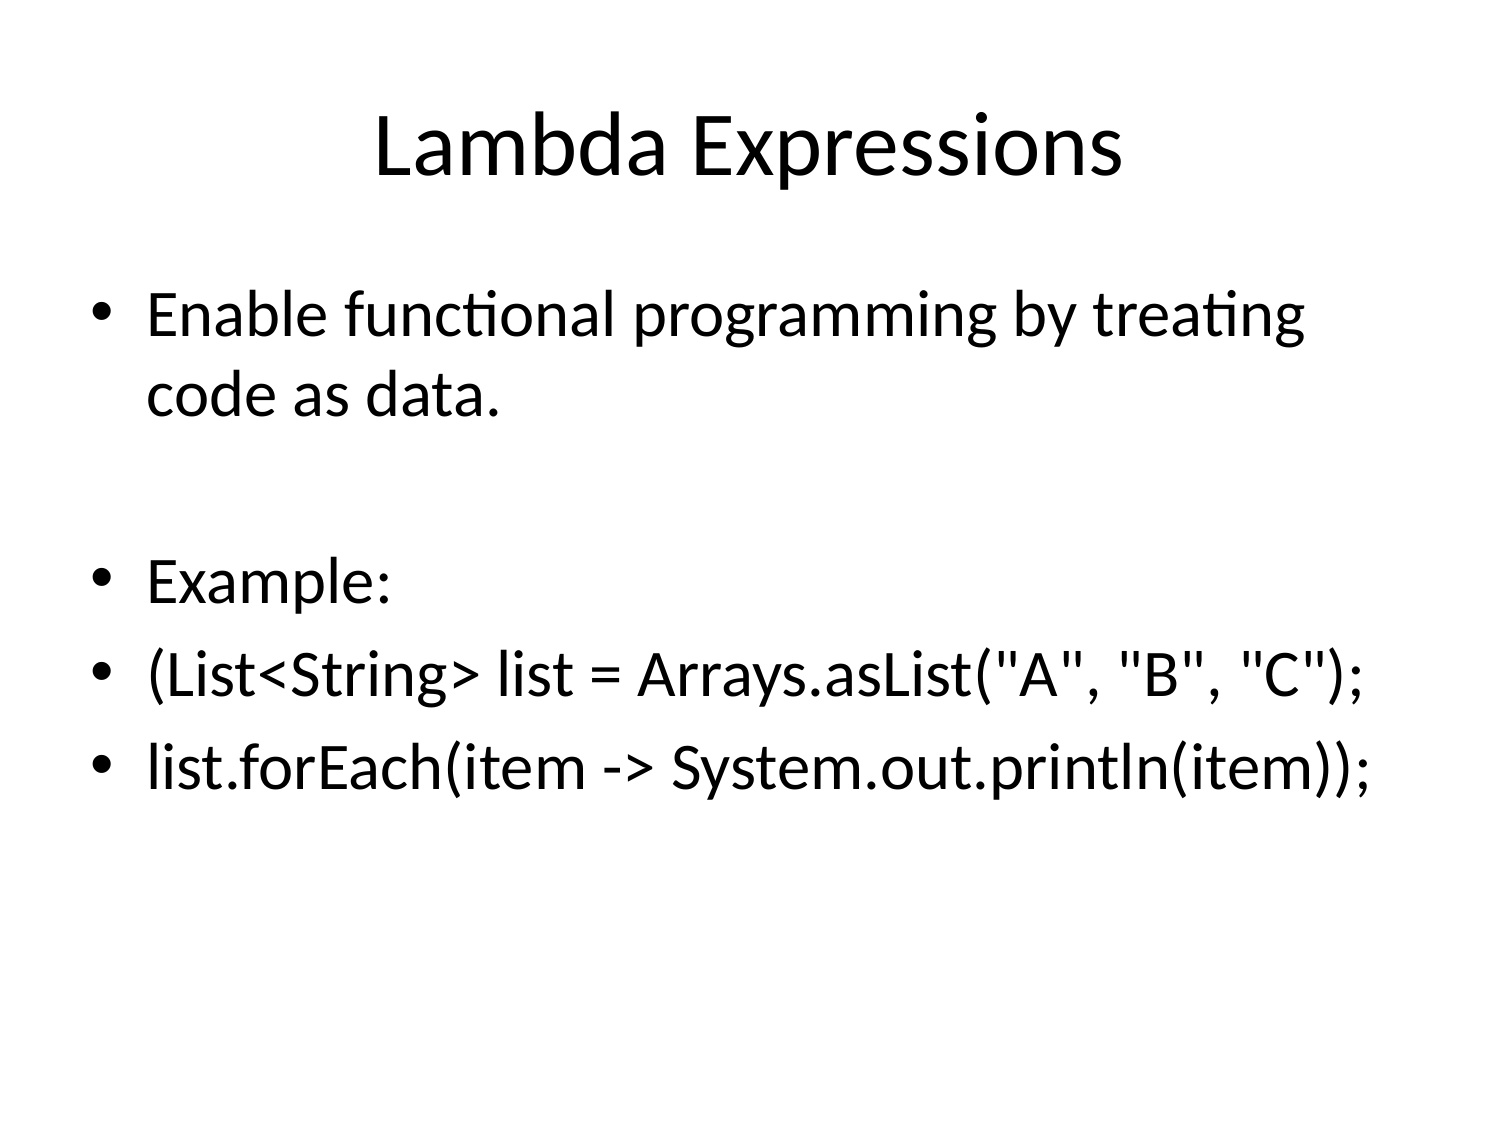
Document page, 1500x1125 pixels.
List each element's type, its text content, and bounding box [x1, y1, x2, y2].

title Lambda Expressions [75, 45, 1425, 233]
list Enable functional programming by treating code as data. Example: (List<String> list = Arrays.asList("A", "B", "C"); list.forEach(item -> System.out.println(item)); [75, 262, 1425, 1005]
